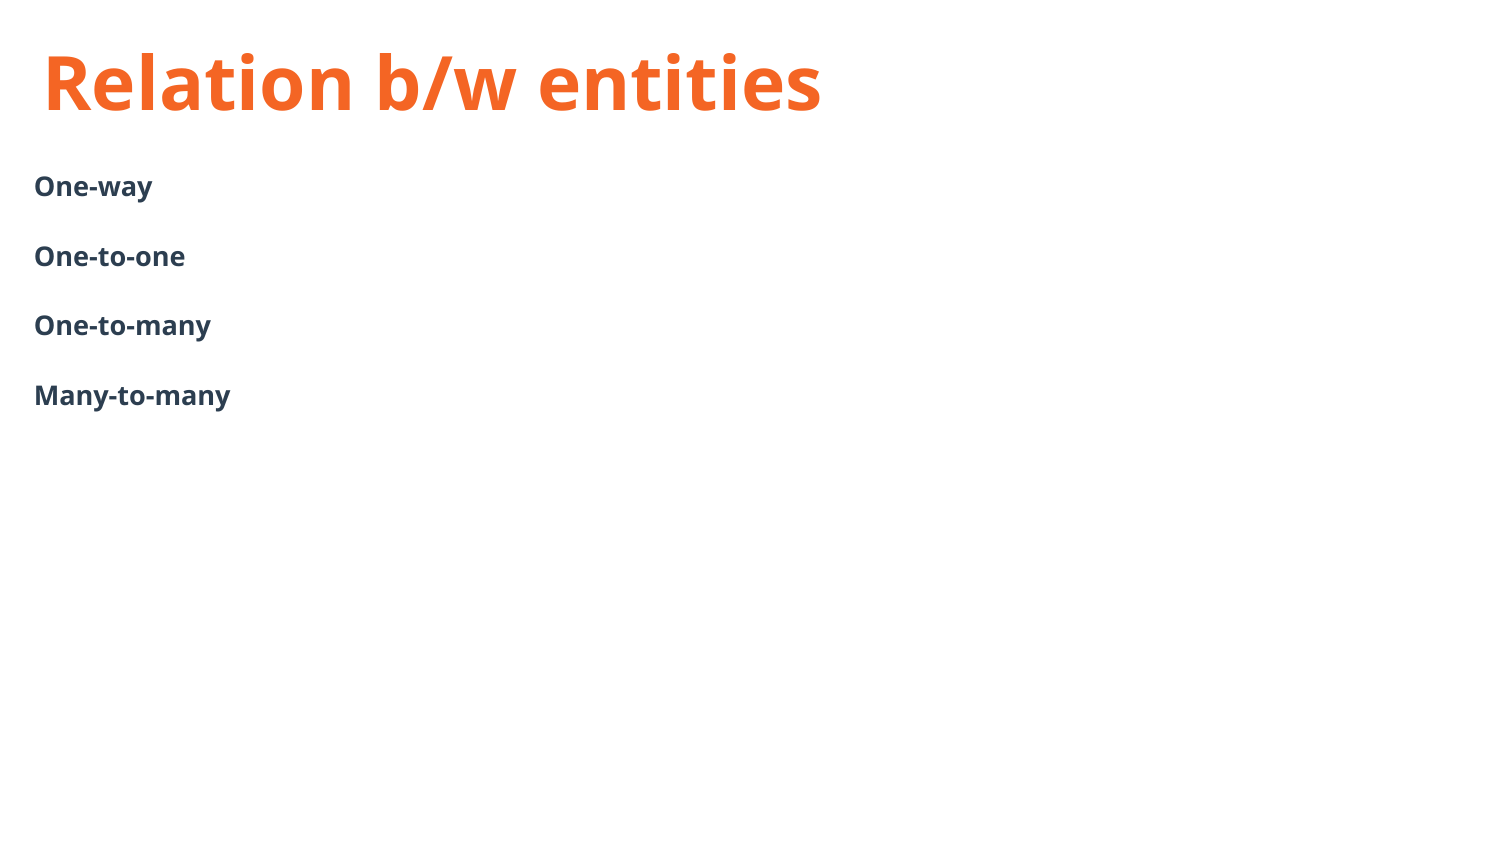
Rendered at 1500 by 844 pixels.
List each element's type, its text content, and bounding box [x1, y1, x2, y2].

title Relation b/w entities [27, 20, 1440, 146]
title One-way One-to-one One-to-many Many-to-many [19, 146, 1500, 748]
